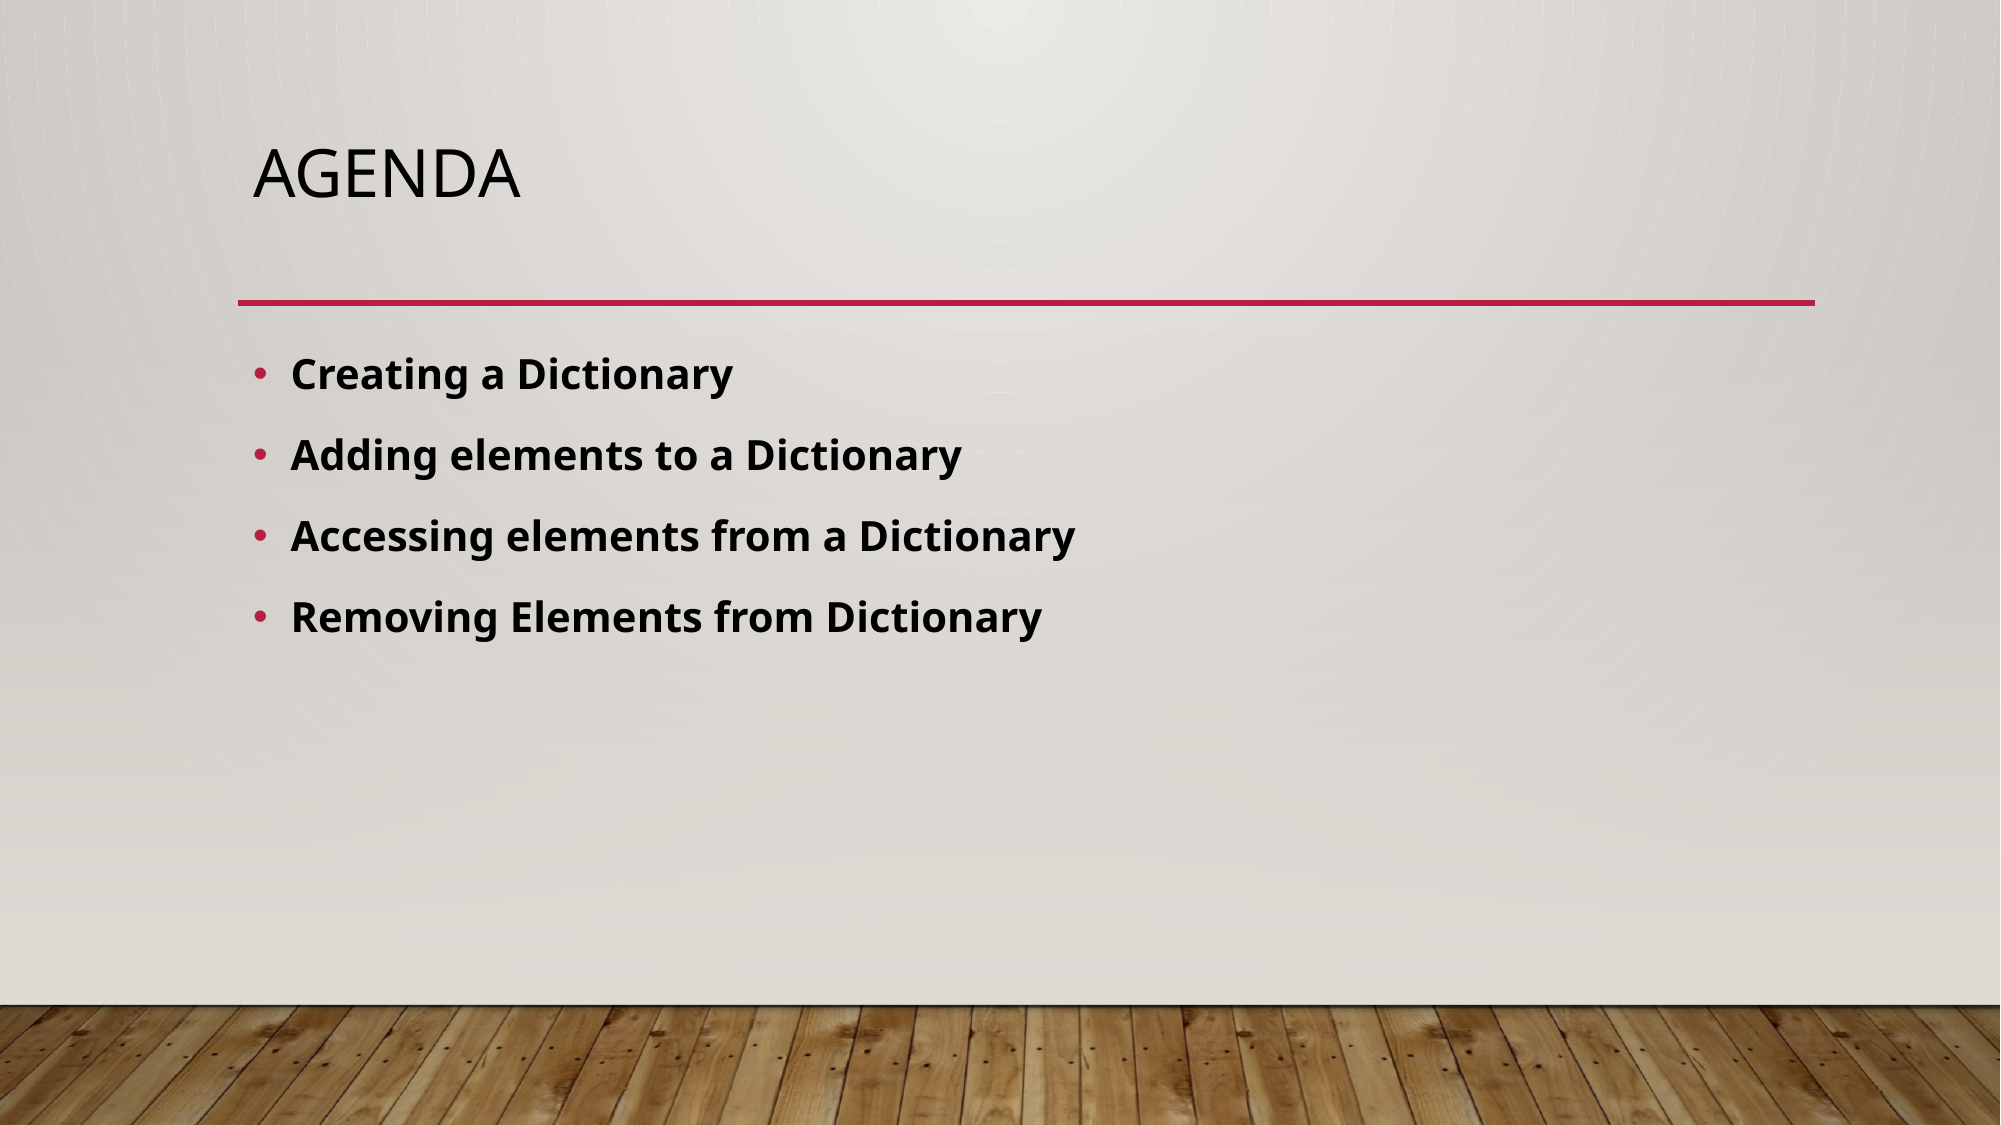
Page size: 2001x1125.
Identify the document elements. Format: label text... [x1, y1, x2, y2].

title Agenda [238, 131, 1814, 305]
picture [0, 1005, 2000, 1125]
list Creating a Dictionary Adding elements to a Dictionary Accessing elements from a Dictionary Removing Elements from Dictionary [238, 330, 1814, 897]
